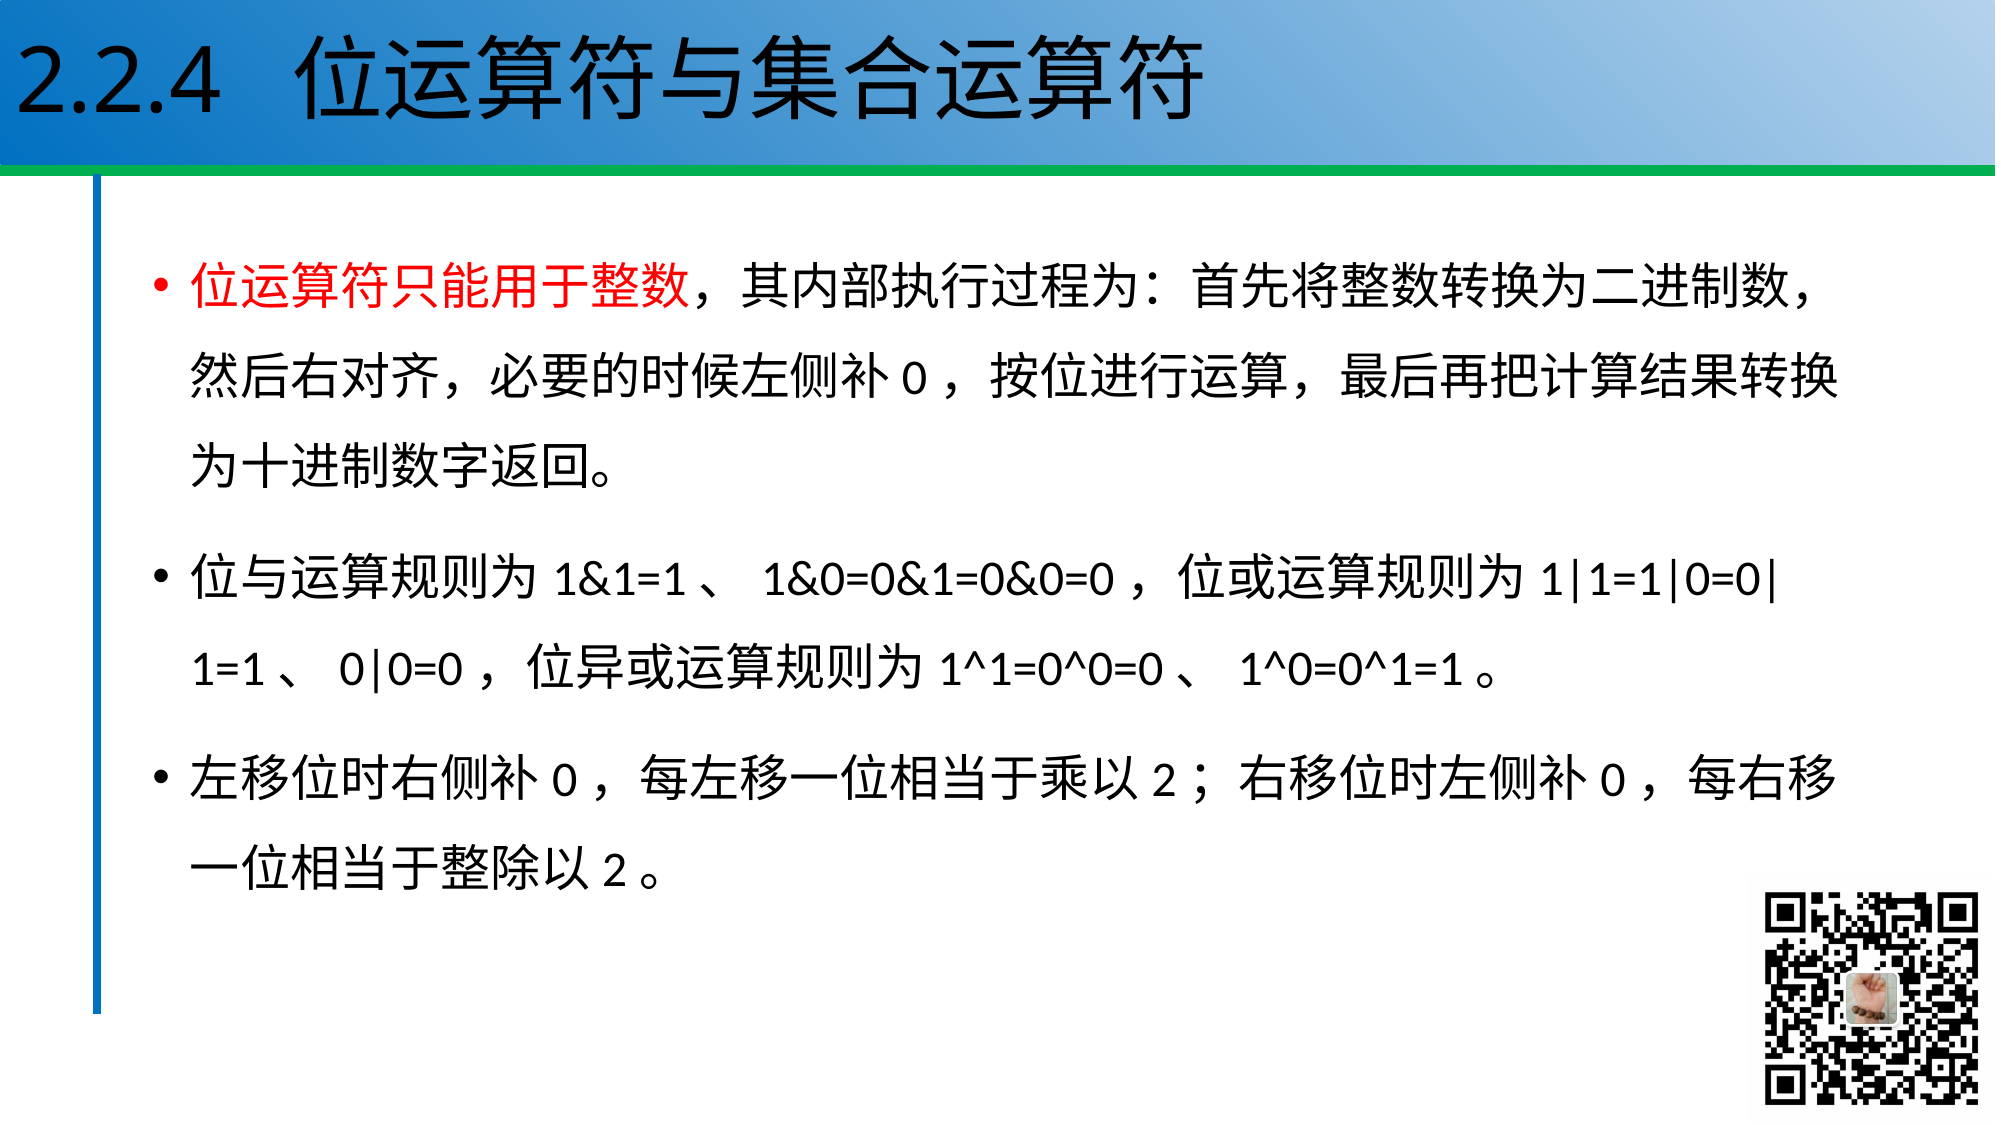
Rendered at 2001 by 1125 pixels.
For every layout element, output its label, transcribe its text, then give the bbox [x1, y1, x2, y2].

list 位运算符只能用于整数，其内部执行过程为：首先将整数转换为二进制数，然后右对齐，必要的时候左侧补0，按位进行运算，最后再把计算结果转换为十进制数字返回。 位与运算规则为1&1=1、1&0=0&1=0&0=0，位或运算规则为1|1=1|0=0|1=1、0|0=0，位异或运算规则为1^1=0^0=0、1^0=0^1=1。 左移位时右侧补0，每左移一位相当于乘以2；右移位时左侧补0，每右移一位相当于整除以2。 [137, 216, 1863, 978]
slide_number [1412, 1042, 1863, 1103]
picture [1748, 875, 1995, 1122]
title 2.2.4 位运算符与集合运算符 [0, 0, 1995, 165]
